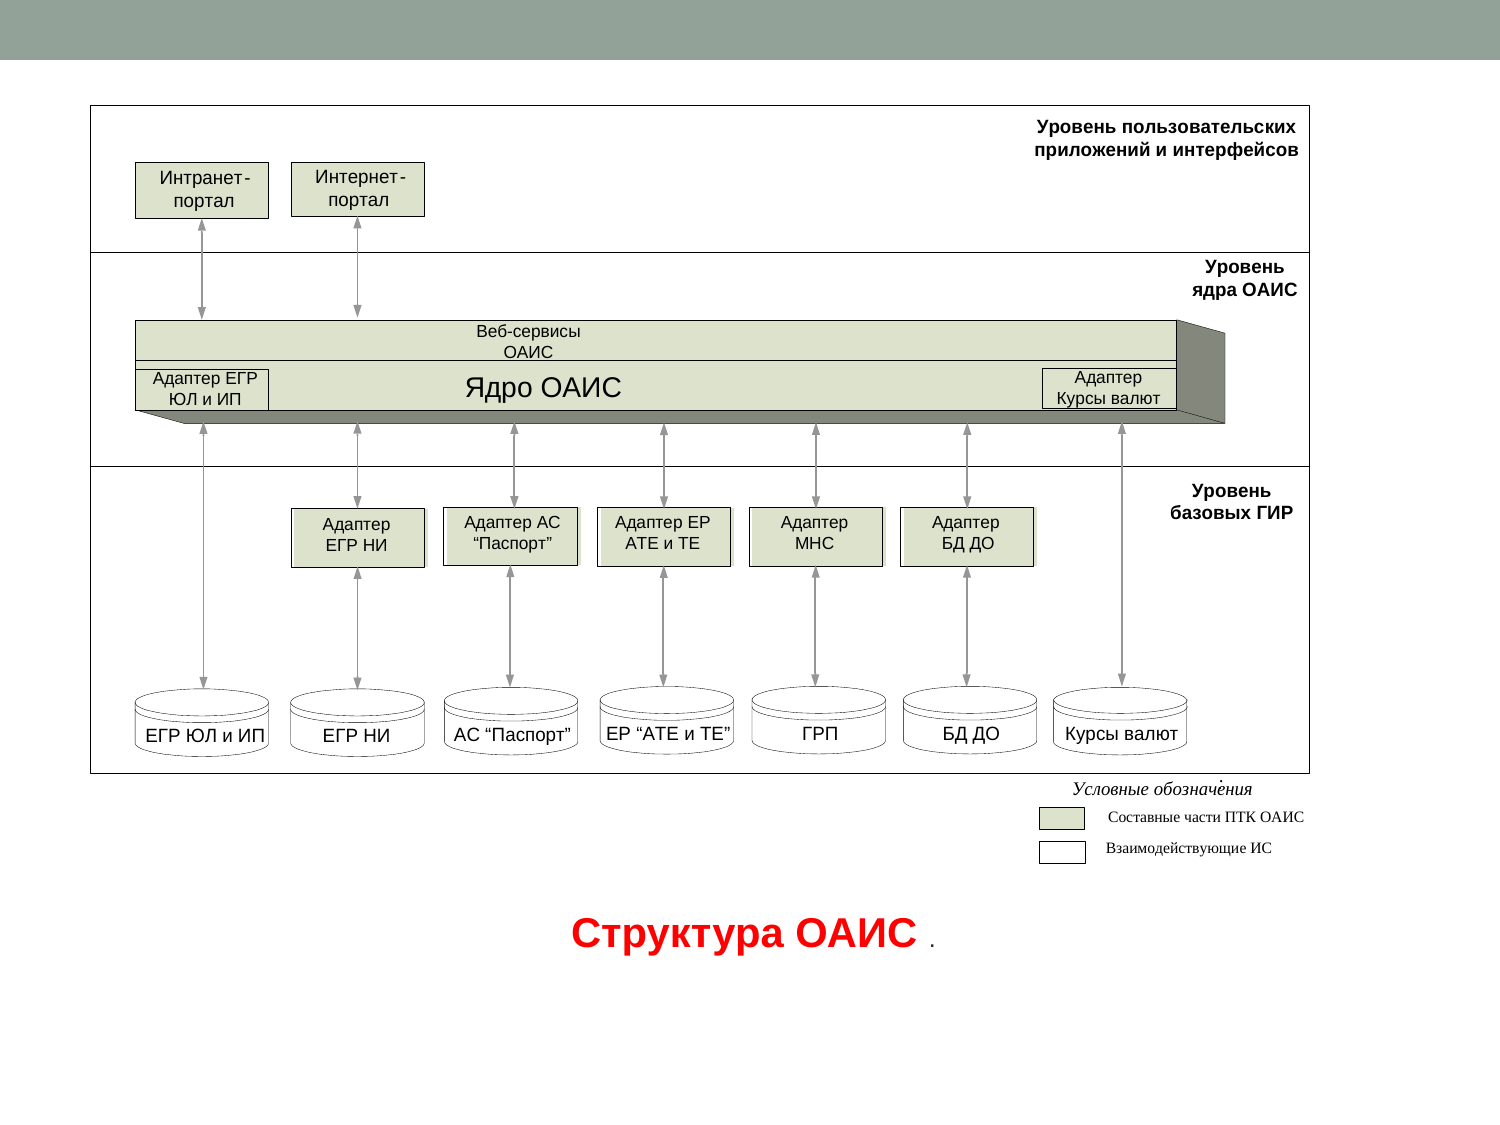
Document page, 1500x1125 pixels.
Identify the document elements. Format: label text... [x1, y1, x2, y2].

text_box Структура ОАИС . [324, 898, 1176, 964]
text_box [0, 0, 1500, 75]
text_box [88, 102, 1347, 866]
